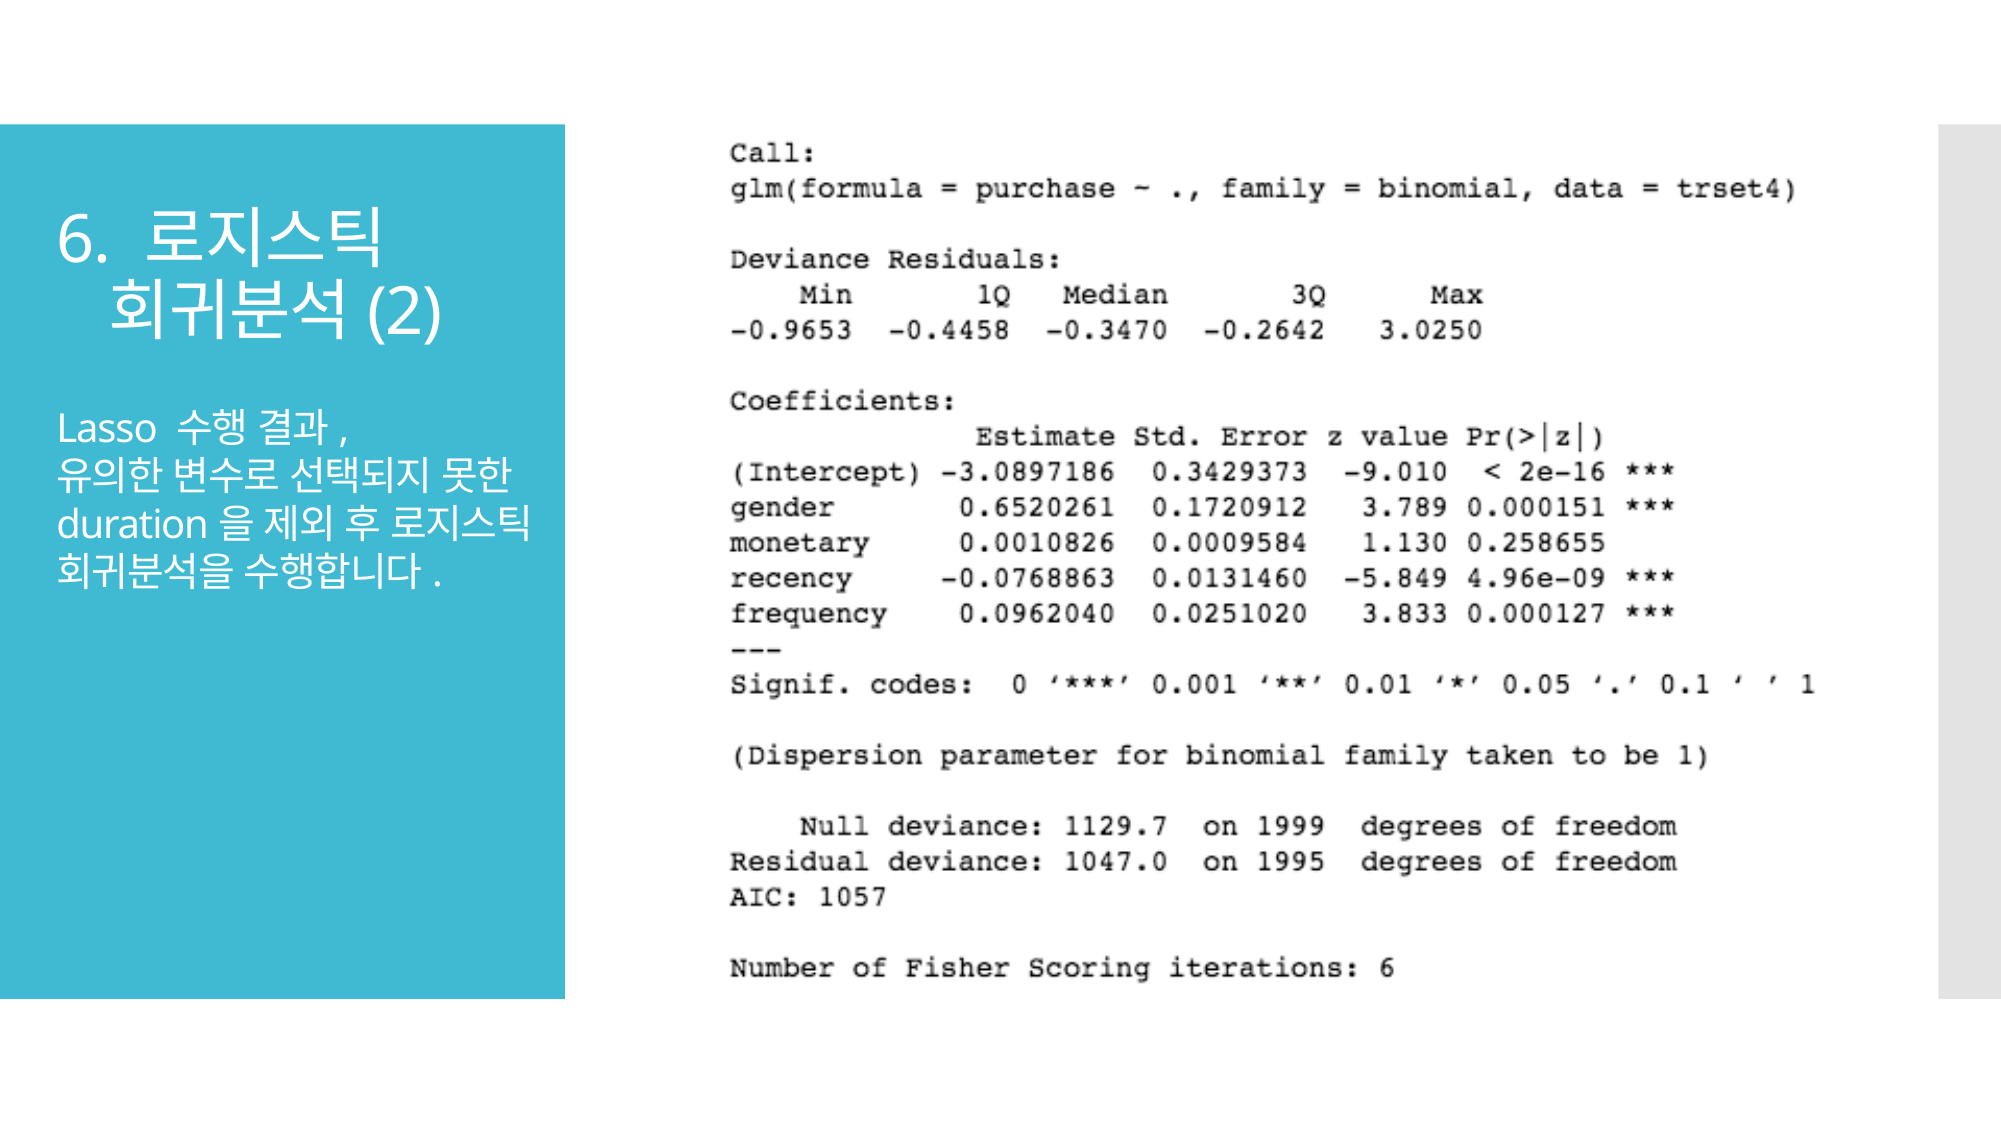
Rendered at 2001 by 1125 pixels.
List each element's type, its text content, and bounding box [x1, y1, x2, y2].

picture [718, 128, 1834, 996]
title 6. 로지스틱 회귀분석(2) [41, 184, 525, 369]
text_box Lasso 수행 결과, 유의한 변수로 선택되지 못한 duration을 제외 후 로지스틱 회귀분석을 수행합니다. [41, 373, 552, 624]
